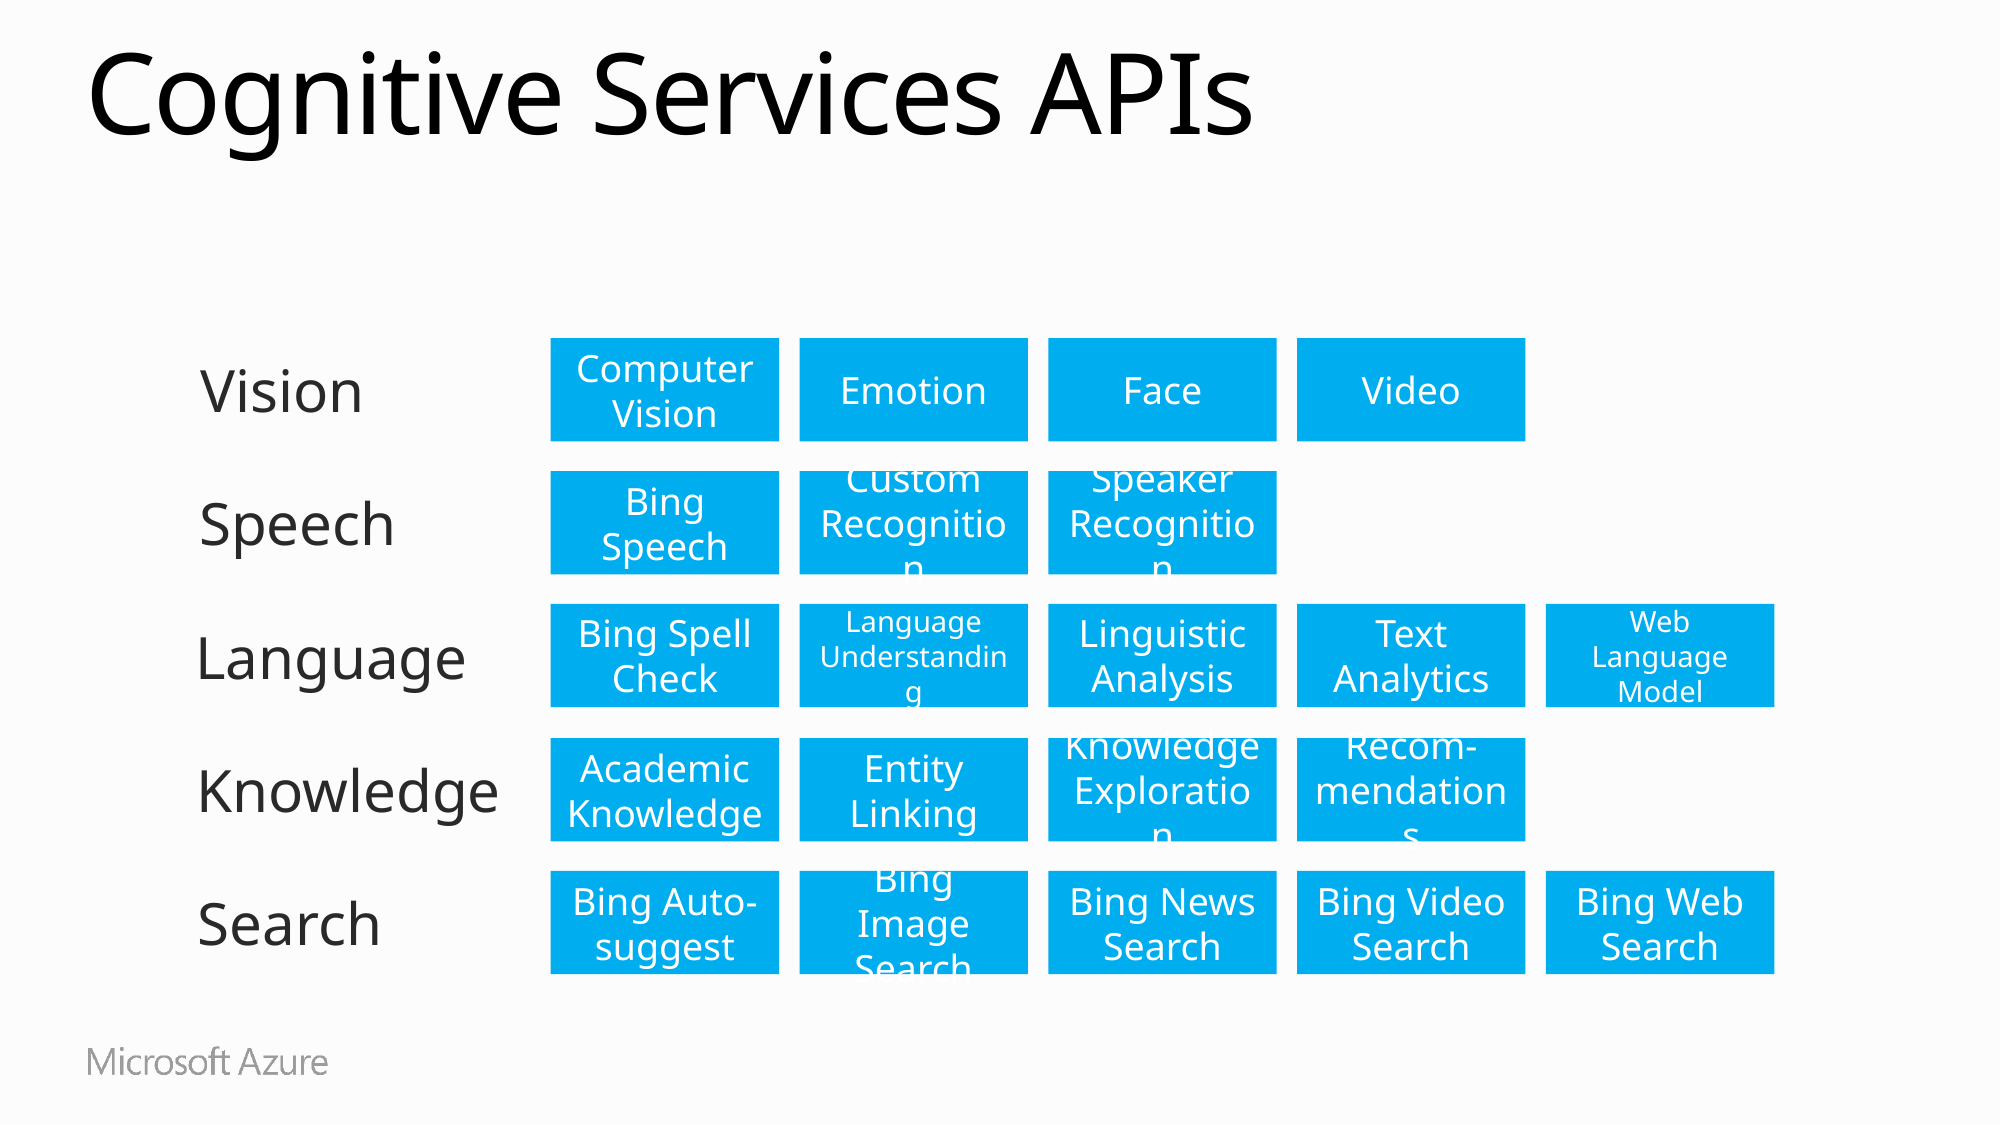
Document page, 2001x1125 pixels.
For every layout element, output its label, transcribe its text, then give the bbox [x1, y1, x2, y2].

text_box Knowledge [182, 746, 516, 832]
text_box Speaker Recognition [1046, 469, 1279, 576]
text_box Face [1046, 336, 1279, 443]
text_box Search [182, 879, 397, 965]
text_box Web Language Model [1544, 602, 1776, 709]
text_box Computer Vision [549, 336, 781, 443]
text_box Bing Auto-suggest [549, 869, 781, 976]
text_box Knowledge Exploration [1046, 736, 1279, 843]
text_box Emotion [797, 336, 1030, 443]
text_box Entity Linking [797, 736, 1030, 843]
text_box Language [180, 613, 482, 699]
text_box Bing Image Search [797, 869, 1030, 976]
title Cognitive Services APIs [85, 37, 1915, 161]
text_box Video [1295, 336, 1528, 443]
text_box Academic Knowledge [549, 736, 781, 843]
text_box Language Understanding [797, 602, 1030, 709]
text_box Custom Recognition [797, 469, 1030, 576]
text_box Bing Spell Check [549, 602, 781, 709]
text_box Recom-mendations [1295, 736, 1528, 843]
text_box Bing Video Search [1295, 869, 1528, 976]
text_box Speech [184, 479, 412, 565]
text_box Text Analytics [1295, 602, 1528, 709]
text_box Vision [185, 346, 380, 431]
text_box Bing Web Search [1544, 869, 1776, 976]
text_box Bing Speech [549, 469, 781, 576]
text_box Linguistic Analysis [1046, 602, 1279, 709]
text_box Bing News Search [1046, 869, 1279, 976]
